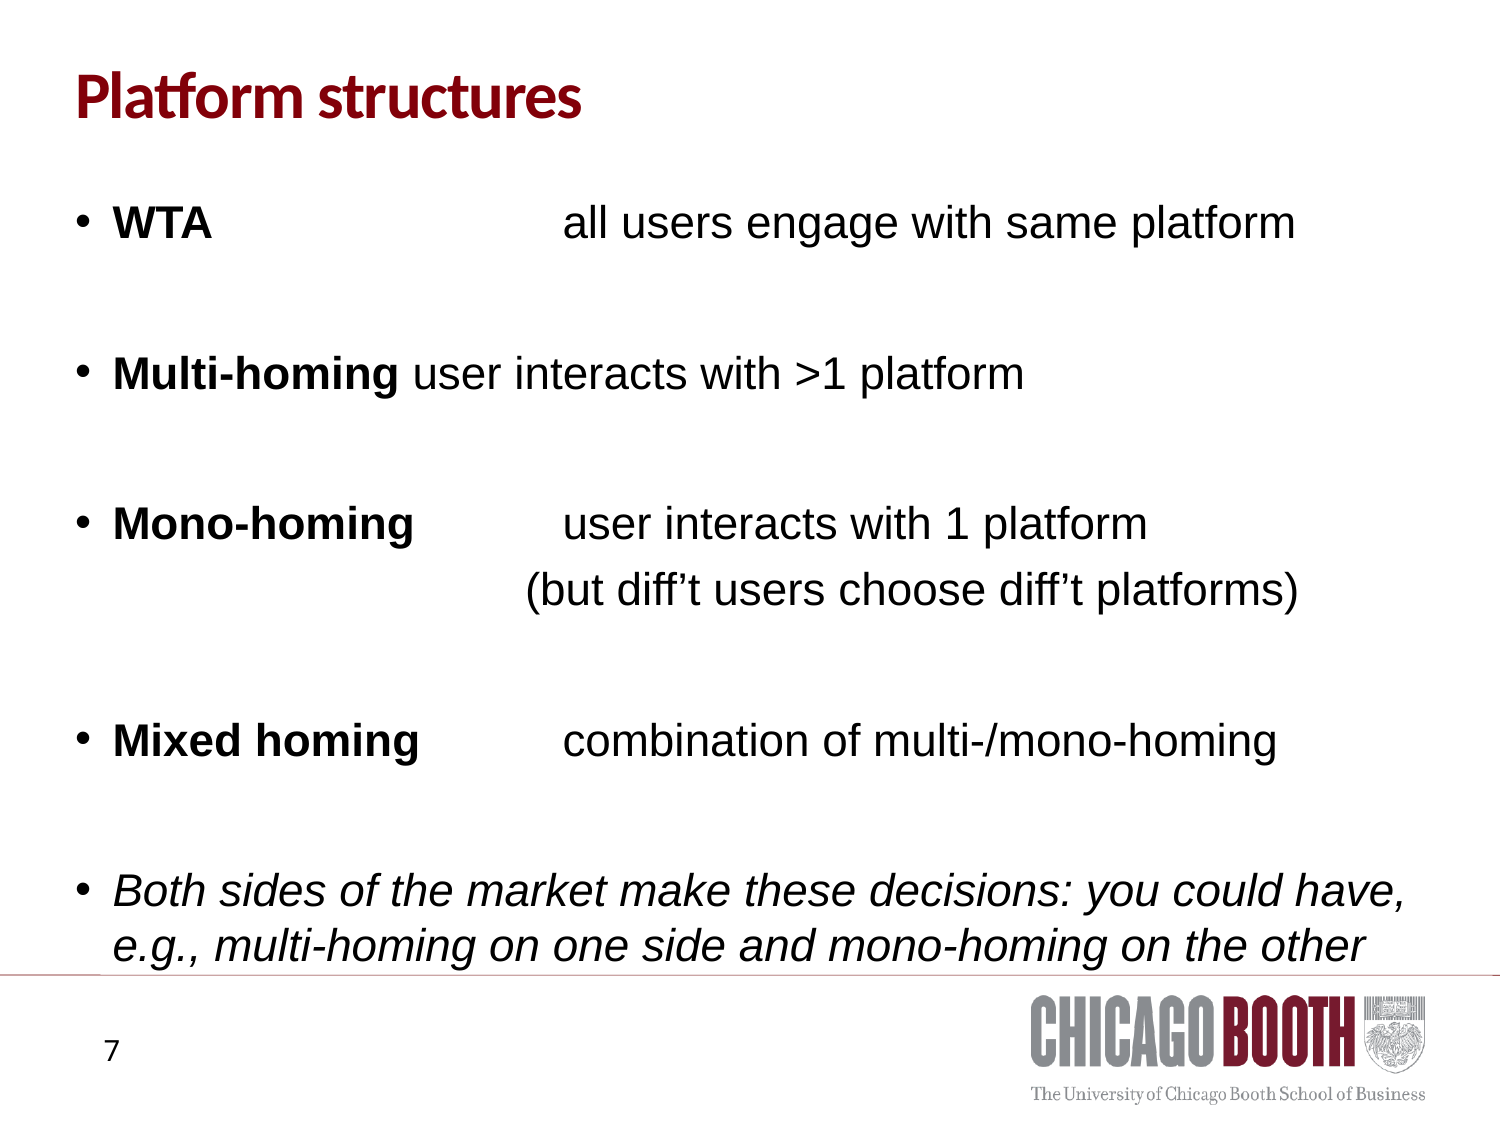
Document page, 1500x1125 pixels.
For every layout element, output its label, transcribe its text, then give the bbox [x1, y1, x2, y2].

title Platform structures [74, 43, 1426, 134]
picture [1031, 995, 1425, 1105]
list WTA all users engage with same platform Multi-homing user interacts with >1 platform Mono-homing user interacts with 1 platform (but diff’t users choose diff’t platforms) Mixed homing combination of multi-/mono-homing Both sides of the market make these decisions: you could have, e.g., multi-homing on one side and mono-homing on the other [74, 192, 1426, 948]
